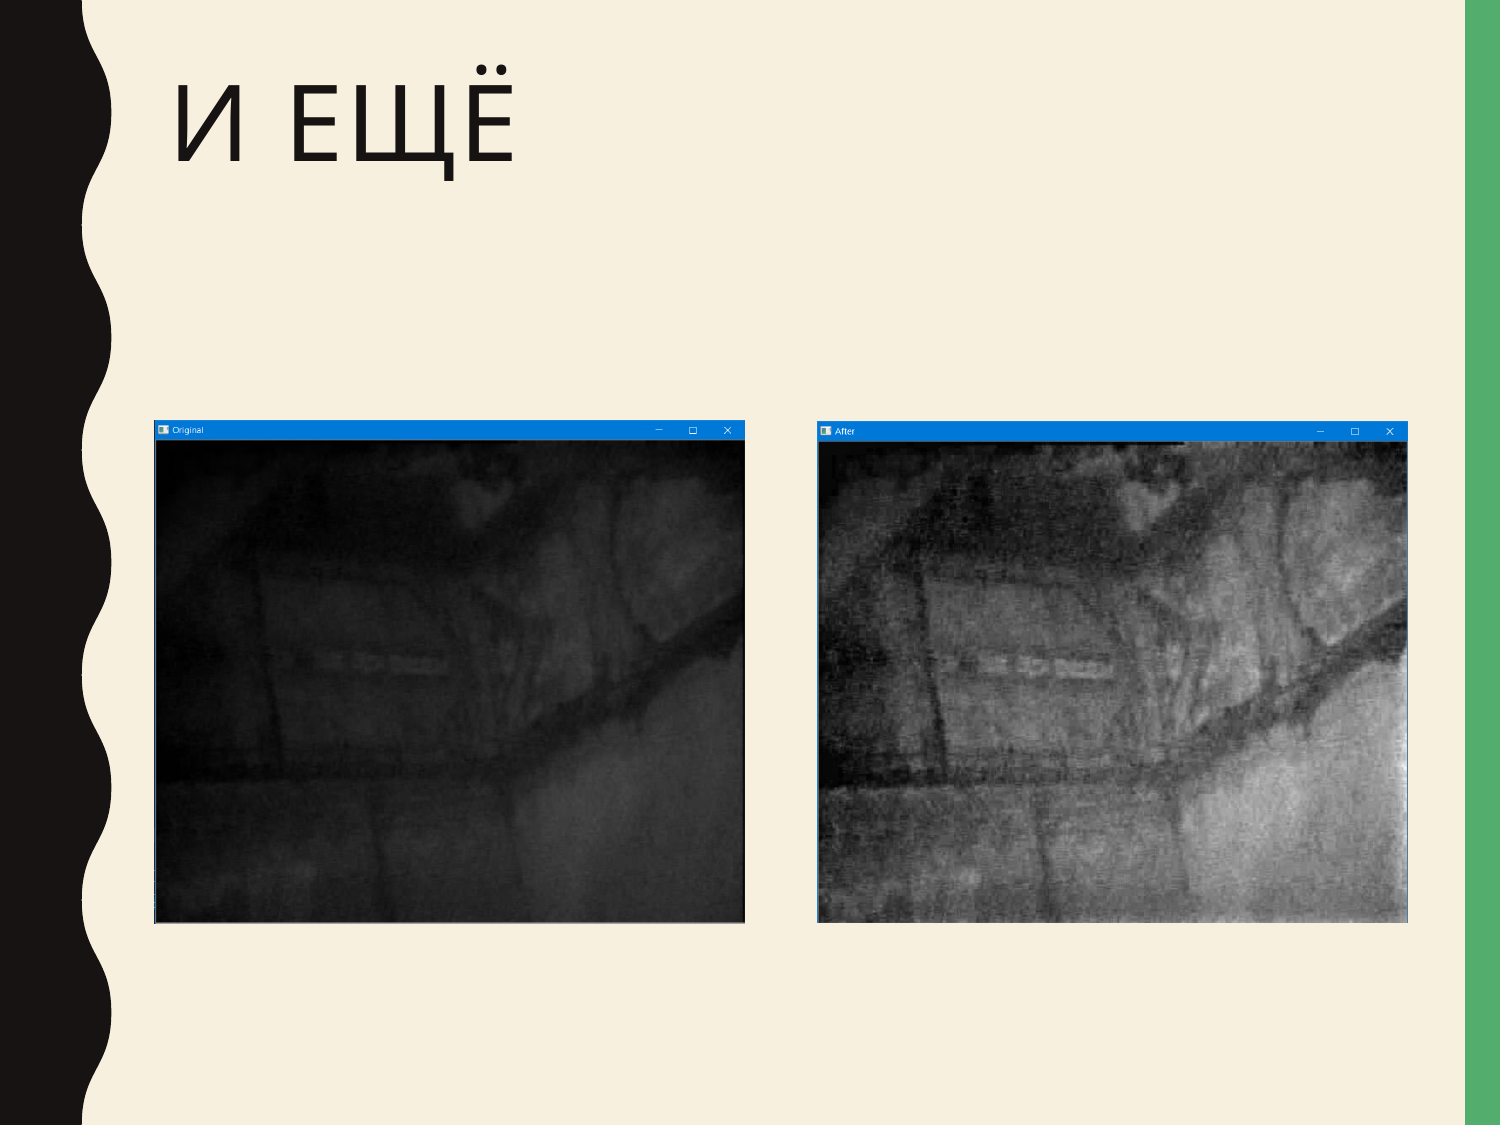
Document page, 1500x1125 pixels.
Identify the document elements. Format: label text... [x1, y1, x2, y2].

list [154, 420, 745, 924]
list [817, 421, 1408, 923]
title И ещё [154, 62, 1407, 308]
